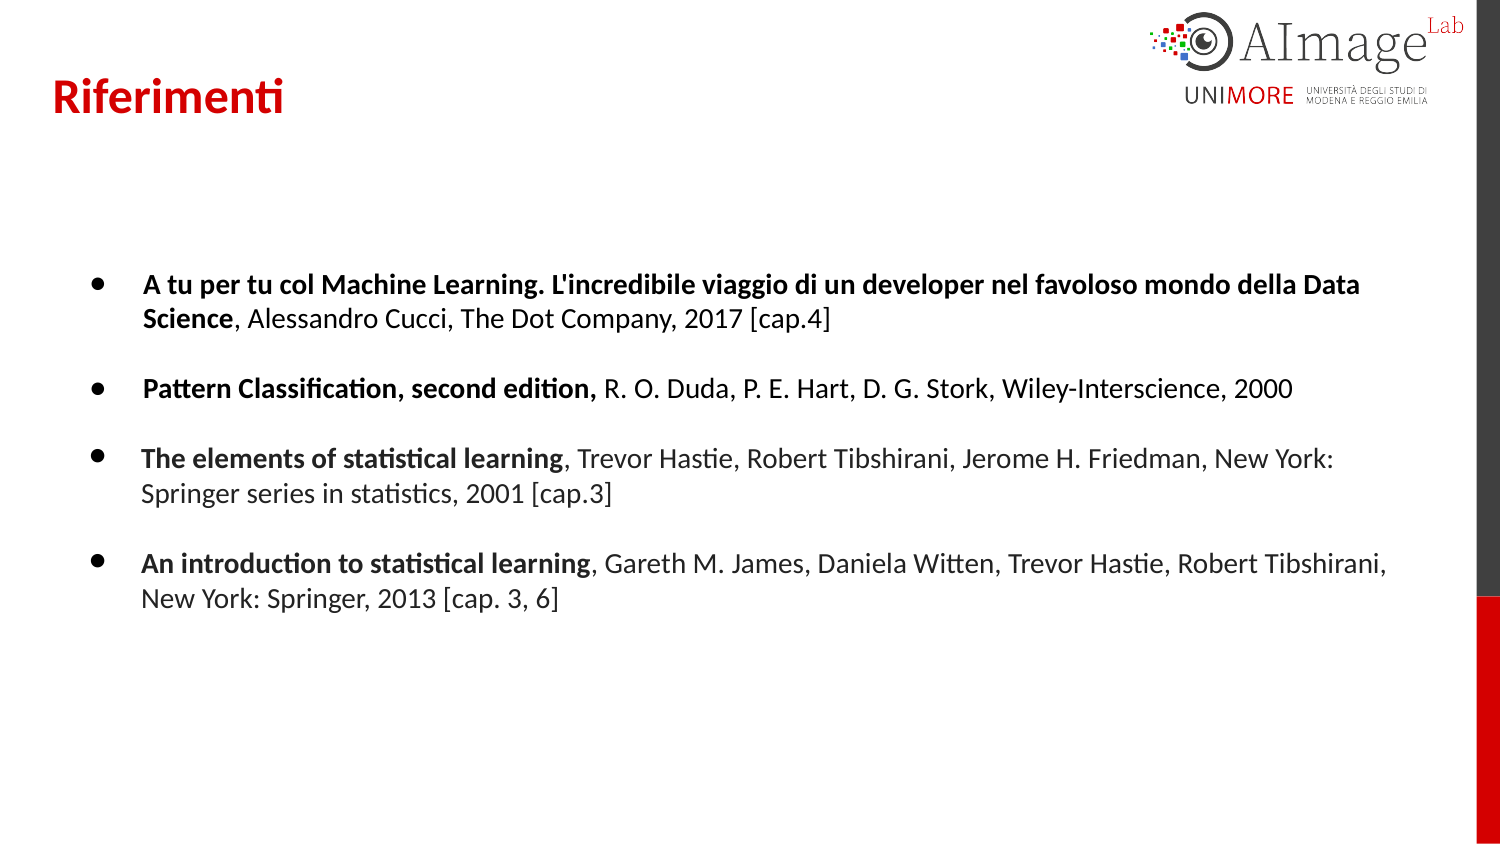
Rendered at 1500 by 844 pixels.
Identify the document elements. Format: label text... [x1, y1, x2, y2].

list A tu per tu col Machine Learning. L'incredibile viaggio di un developer nel favoloso mondo della Data Science, Alessandro Cucci, The Dot Company, 2017 [cap.4] Pattern Classification, second edition, R. O. Duda, P. E. Hart, D. G. Stork, Wiley-Interscience, 2000 The elements of statistical learning, Trevor Hastie, Robert Tibshirani, Jerome H. Friedman, New York: Springer series in statistics, 2001 [cap.3] An introduction to statistical learning, Gareth M. James, Daniela Witten, Trevor Hastie, Robert Tibshirani, New York: Springer, 2013 [cap. 3, 6] [51, 204, 1449, 710]
picture [1150, 12, 1465, 110]
title Riferimenti [41, 22, 1424, 165]
